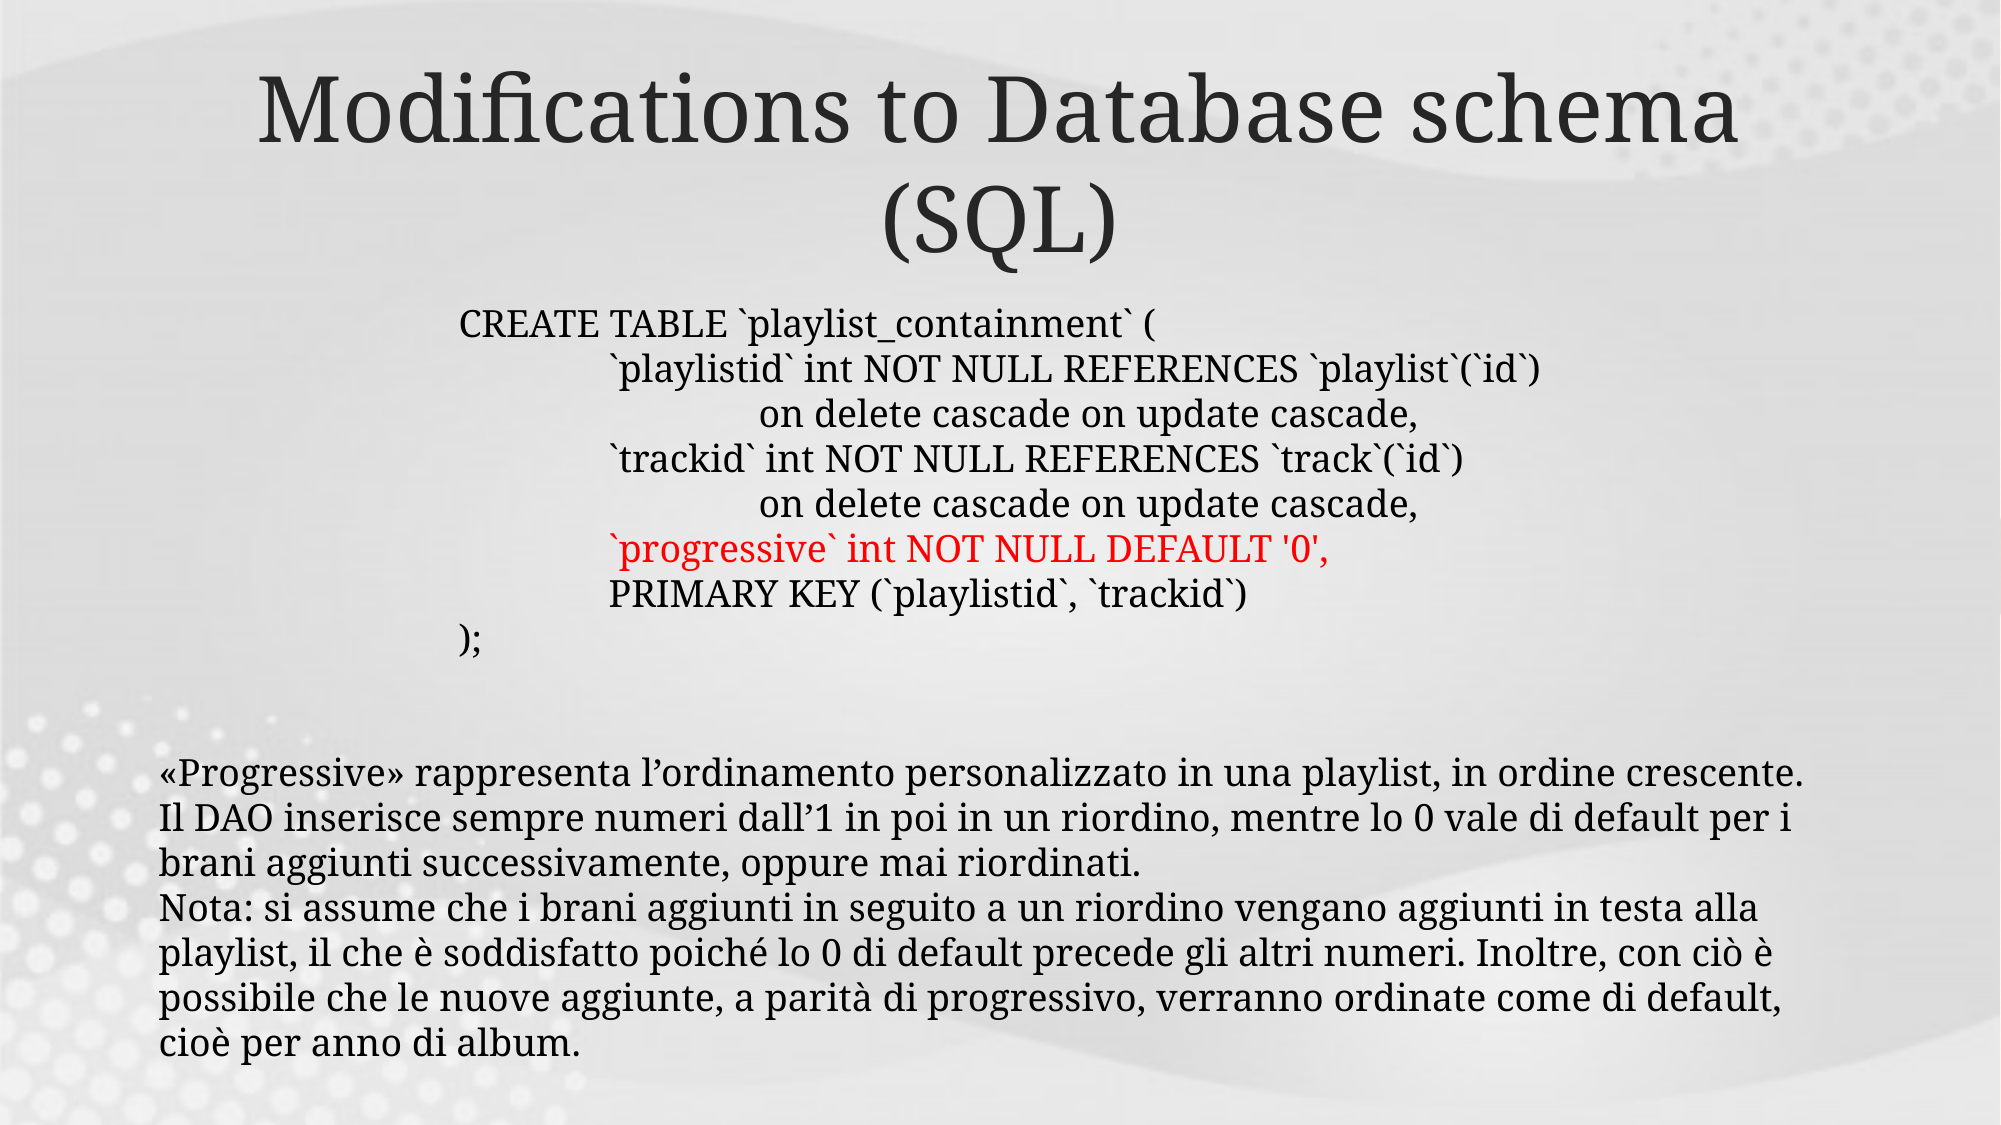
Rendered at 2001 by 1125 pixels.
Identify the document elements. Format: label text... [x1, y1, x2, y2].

text_box CREATE TABLE `playlist_containment` ( `playlistid` int NOT NULL REFERENCES `playlist`(`id`) on delete cascade on update cascade, `trackid` int NOT NULL REFERENCES `track`(`id`) on delete cascade on update cascade, `progressive` int NOT NULL DEFAULT '0', PRIMARY KEY (`playlistid`, `trackid`) ); [443, 292, 1557, 713]
title Modifications to Database schema (SQL) [212, 54, 1788, 268]
picture [0, 0, 2001, 1125]
text_box «Progressive» rappresenta l’ordinamento personalizzato in una playlist, in ordine crescente. Il DAO inserisce sempre numeri dall’1 in poi in un riordino, mentre lo 0 vale di default per i brani aggiunti successivamente, oppure mai riordinati. Nota: si assume che i brani aggiunti in seguito a un riordino vengano aggiunti in testa alla playlist, il che è soddisfatto poiché lo 0 di default precede gli altri numeri. Inoltre, con ciò è possibile che le nuove aggiunte, a parità di progressivo, verranno ordinate come di default, cioè per anno di album. [144, 741, 1856, 1072]
